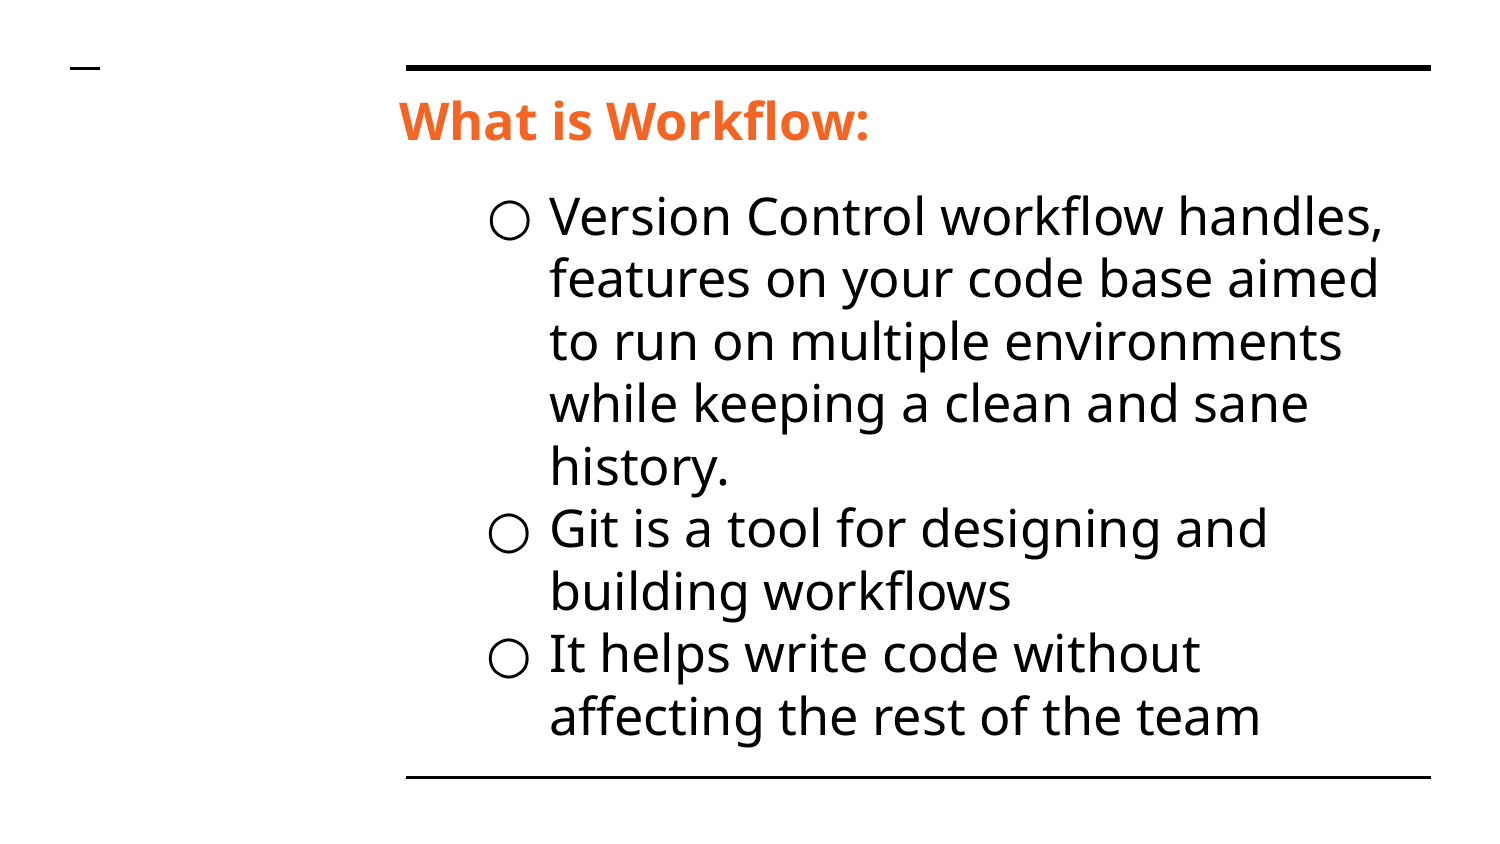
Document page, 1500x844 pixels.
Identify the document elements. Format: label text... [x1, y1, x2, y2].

list What is Workflow: Version Control workflow handles, features on your code base aimed to run on multiple environments while keeping a clean and sane history. Git is a tool for designing and building workflows It helps write code without affecting the rest of the team [384, 88, 1429, 763]
